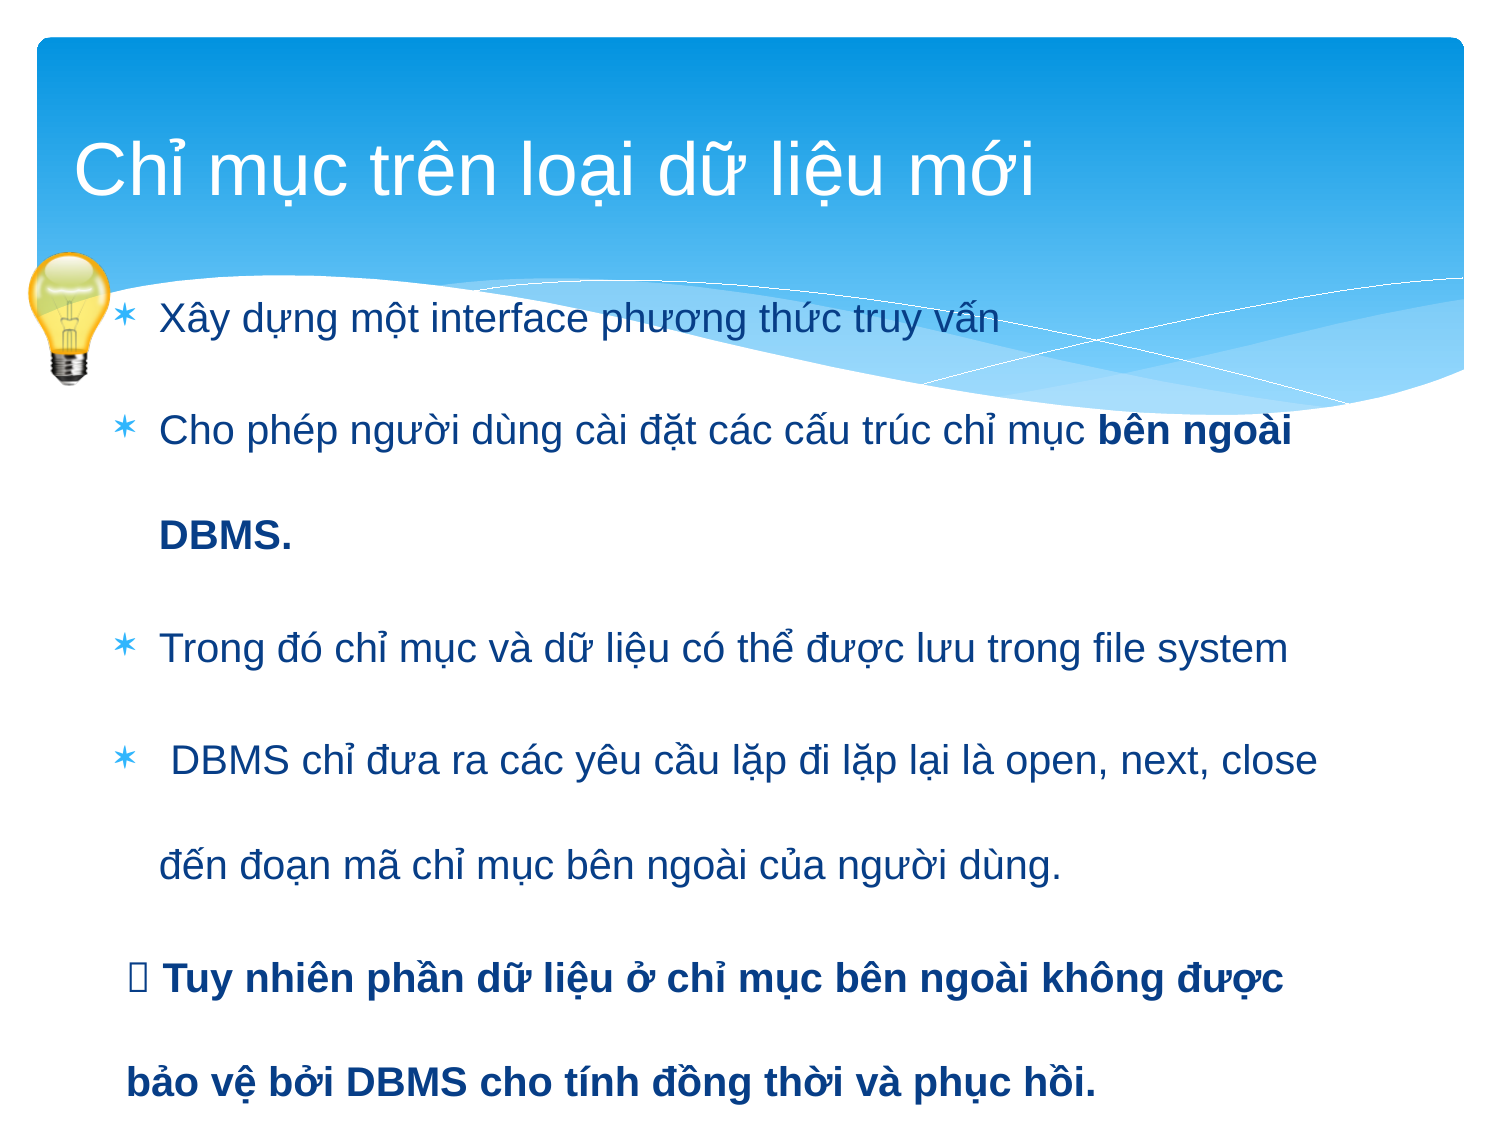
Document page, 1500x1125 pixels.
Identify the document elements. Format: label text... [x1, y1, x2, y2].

title Chỉ mục trên loại dữ liệu mới [58, 99, 1334, 230]
list Xây dựng một interface phương thức truy vấn Cho phép người dùng cài đặt các cấu trúc chỉ mục bên ngoài DBMS. Trong đó chỉ mục và dữ liệu có thể được lưu trong file system DBMS chỉ đưa ra các yêu cầu lặp đi lặp lại là open, next, close đến đoạn mã chỉ mục bên ngoài của người dùng.  Tuy nhiên phần dữ liệu ở chỉ mục bên ngoài không được bảo vệ bởi DBMS cho tính đồng thời và phục hồi. [99, 228, 1375, 1125]
picture [0, 249, 138, 388]
